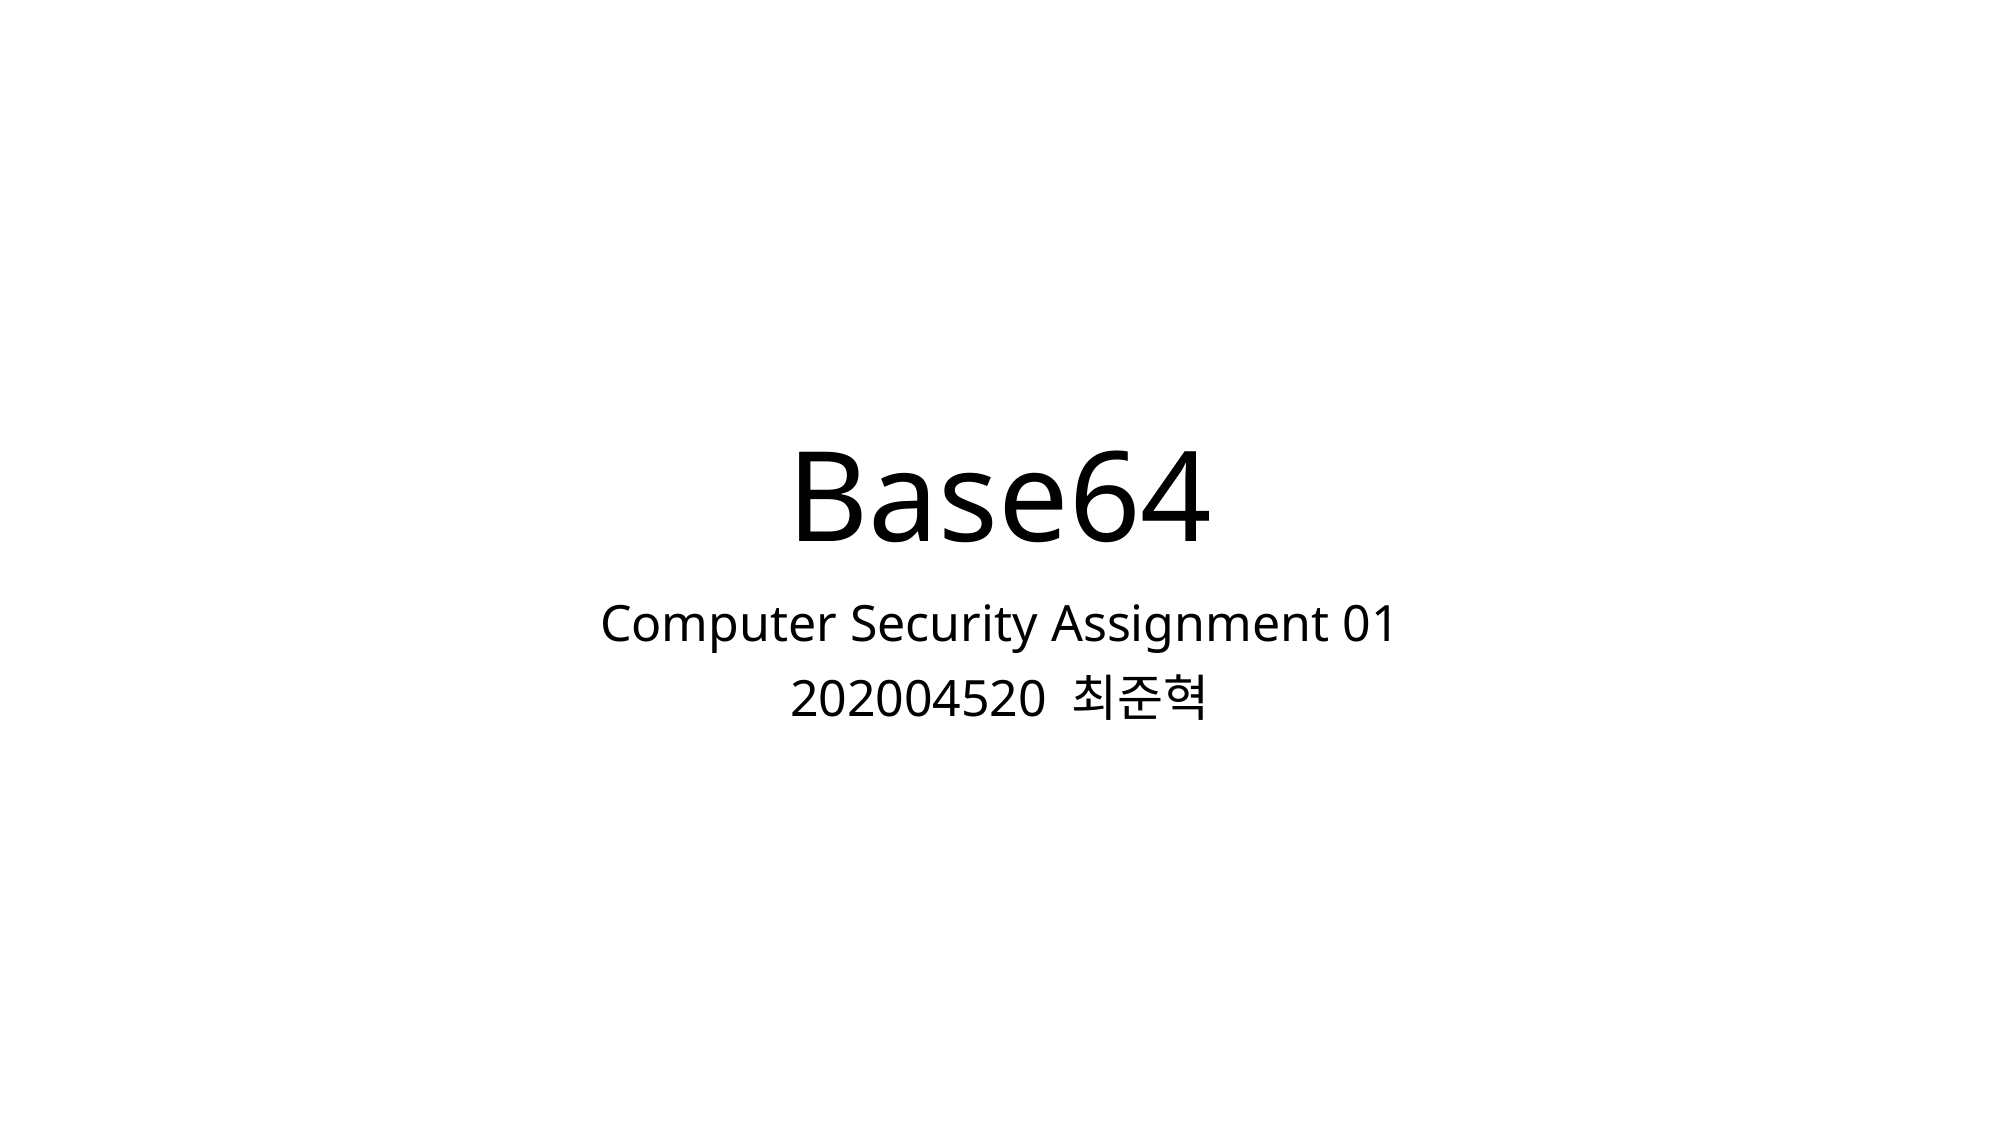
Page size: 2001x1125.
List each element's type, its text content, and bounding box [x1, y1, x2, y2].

subtitle Computer Security Assignment 01 202004520 최준혁 [249, 590, 1750, 863]
title Base64 [249, 184, 1750, 576]
